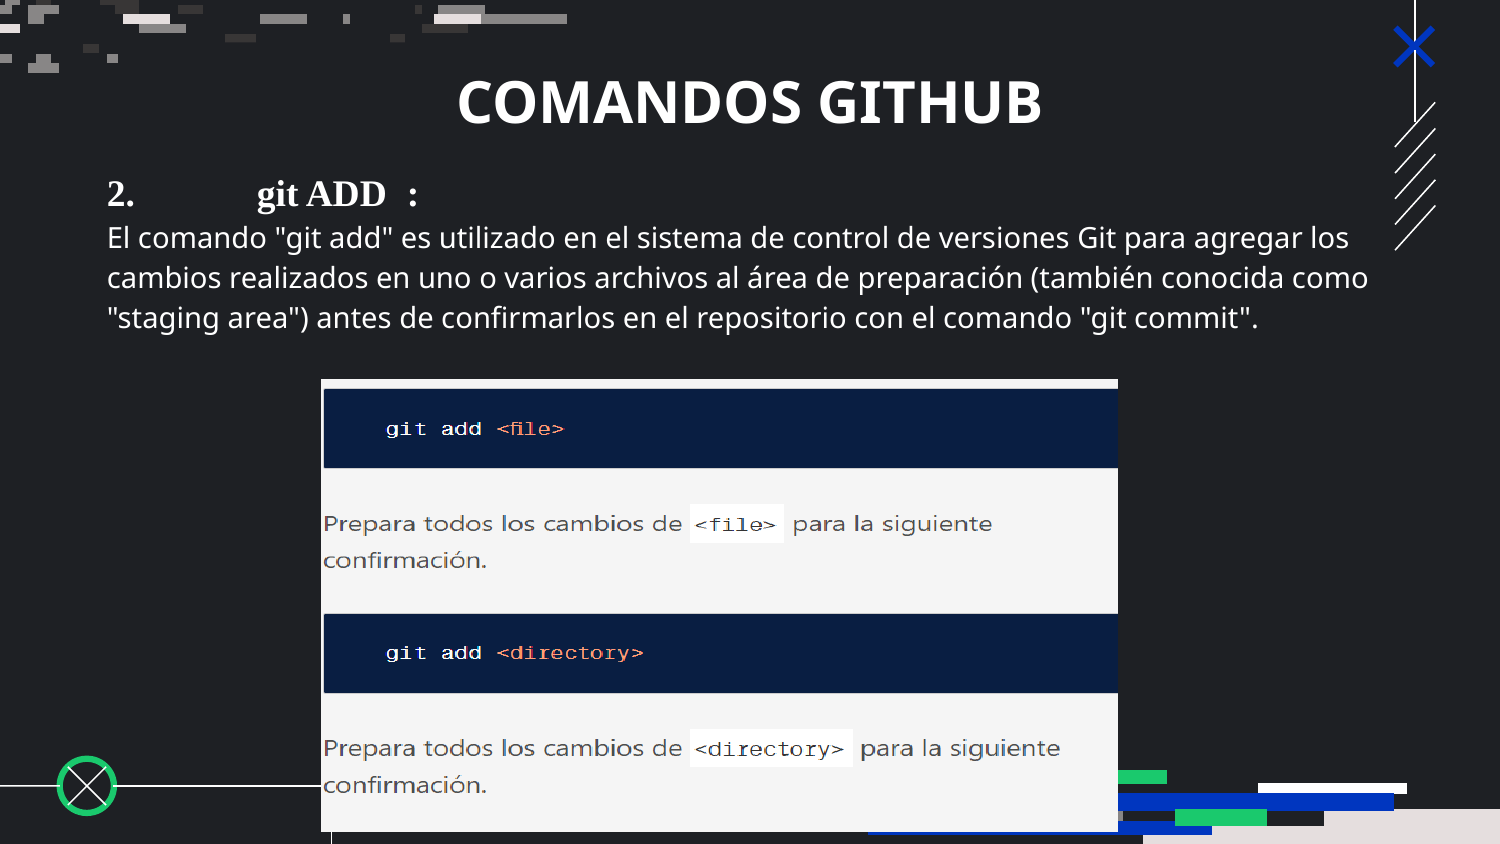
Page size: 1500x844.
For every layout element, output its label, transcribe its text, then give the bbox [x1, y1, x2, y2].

list 2. git ADD : El comando "git add" es utilizado en el sistema de control de versiones Git para agregar los cambios realizados en uno o varios archivos al área de preparación (también conocida como "staging area") antes de confirmarlos en el repositorio con el comando "git commit". [66, 147, 1416, 709]
picture [320, 378, 1119, 832]
title COMANDOS GITHUB [118, 42, 1382, 147]
